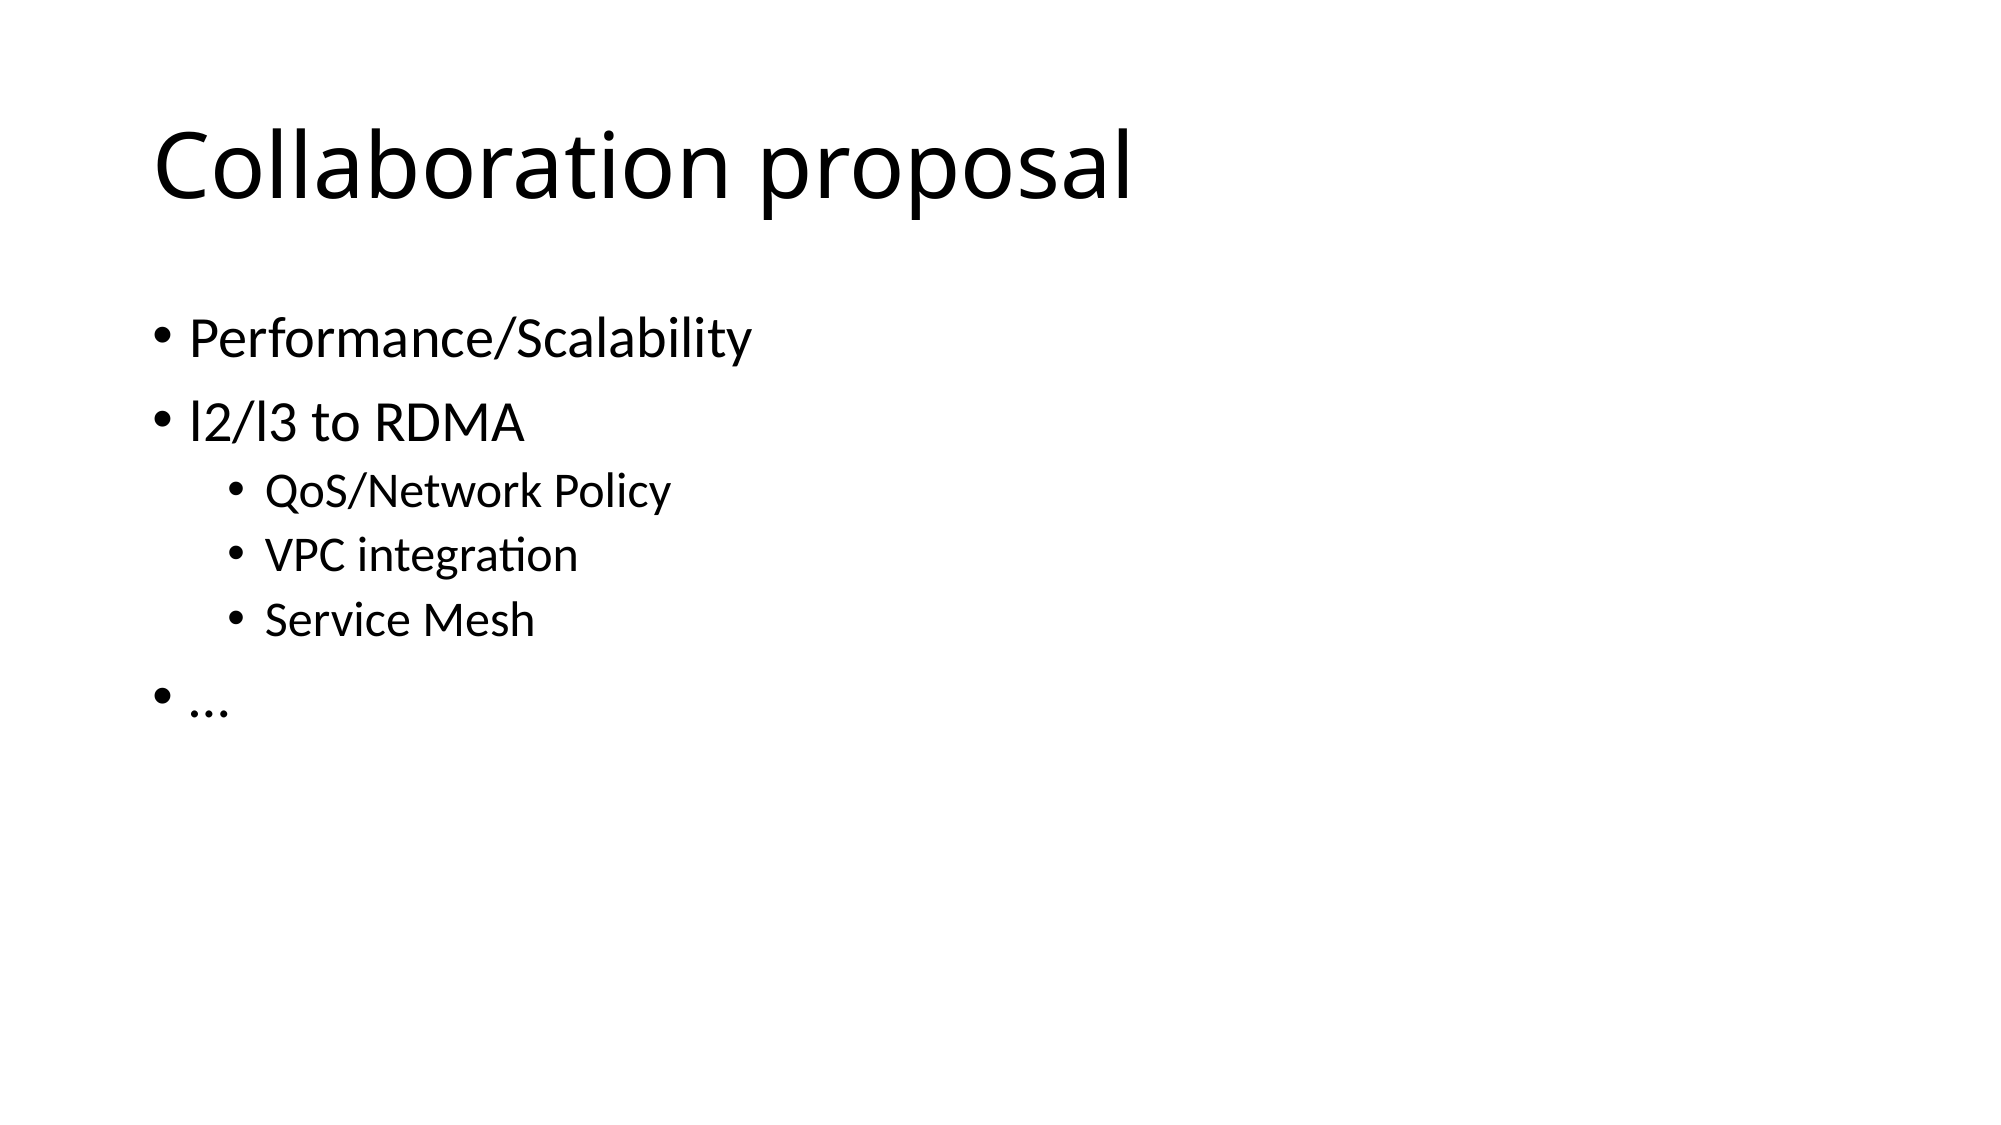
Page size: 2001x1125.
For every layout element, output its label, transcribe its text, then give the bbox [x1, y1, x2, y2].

list Performance/Scalability l2/l3 to RDMA QoS/Network Policy VPC integration Service Mesh … [137, 299, 1863, 1014]
title Collaboration proposal [137, 59, 1863, 278]
